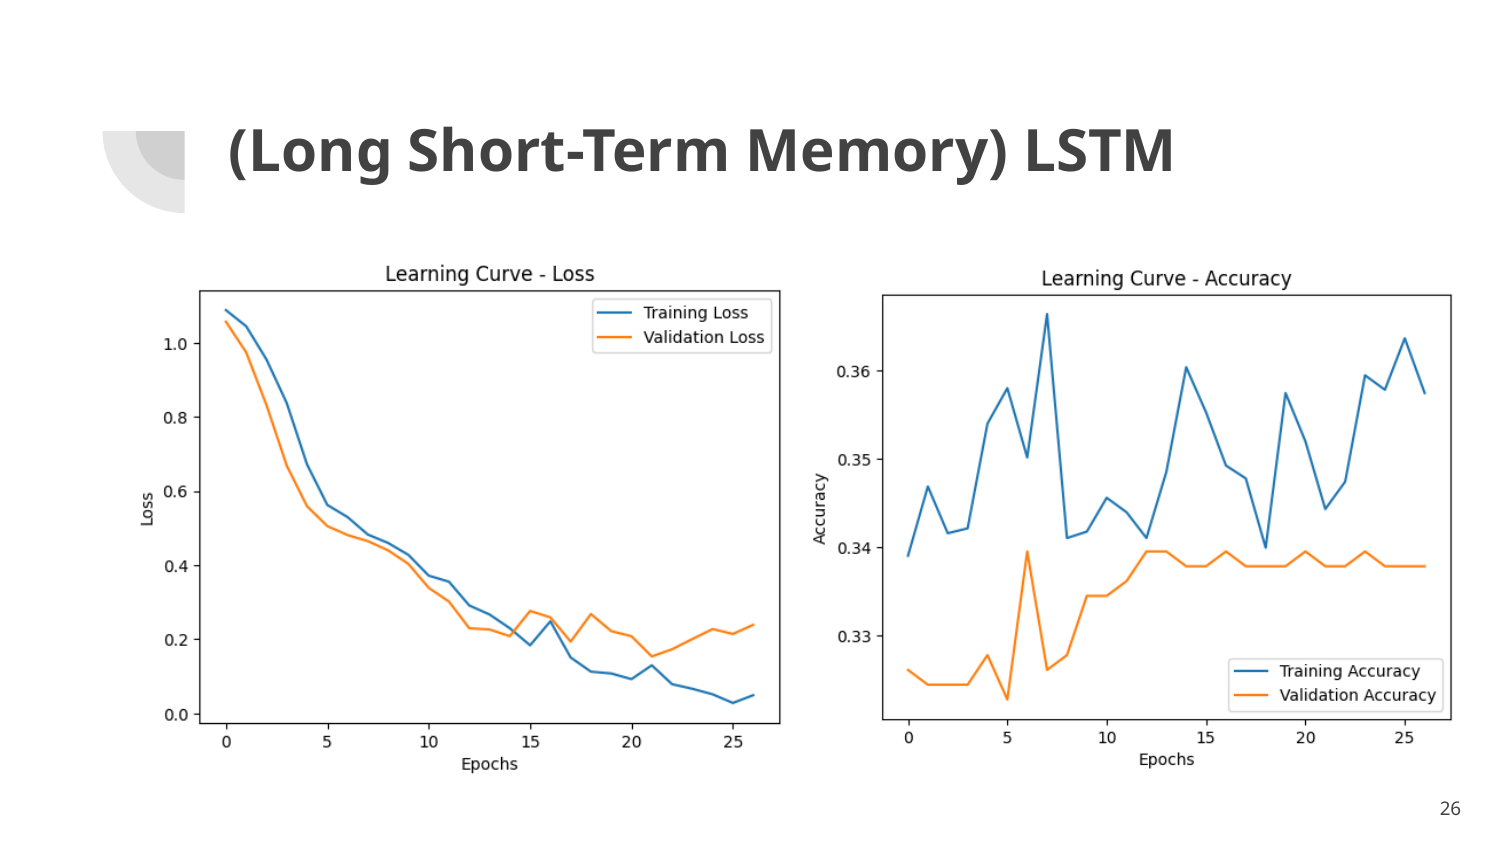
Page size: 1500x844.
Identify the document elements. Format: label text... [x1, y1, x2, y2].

picture [128, 252, 791, 785]
picture [801, 258, 1462, 780]
slide_number ‹#› [1386, 777, 1477, 842]
title (Long Short-Term Memory) LSTM [213, 98, 1368, 262]
